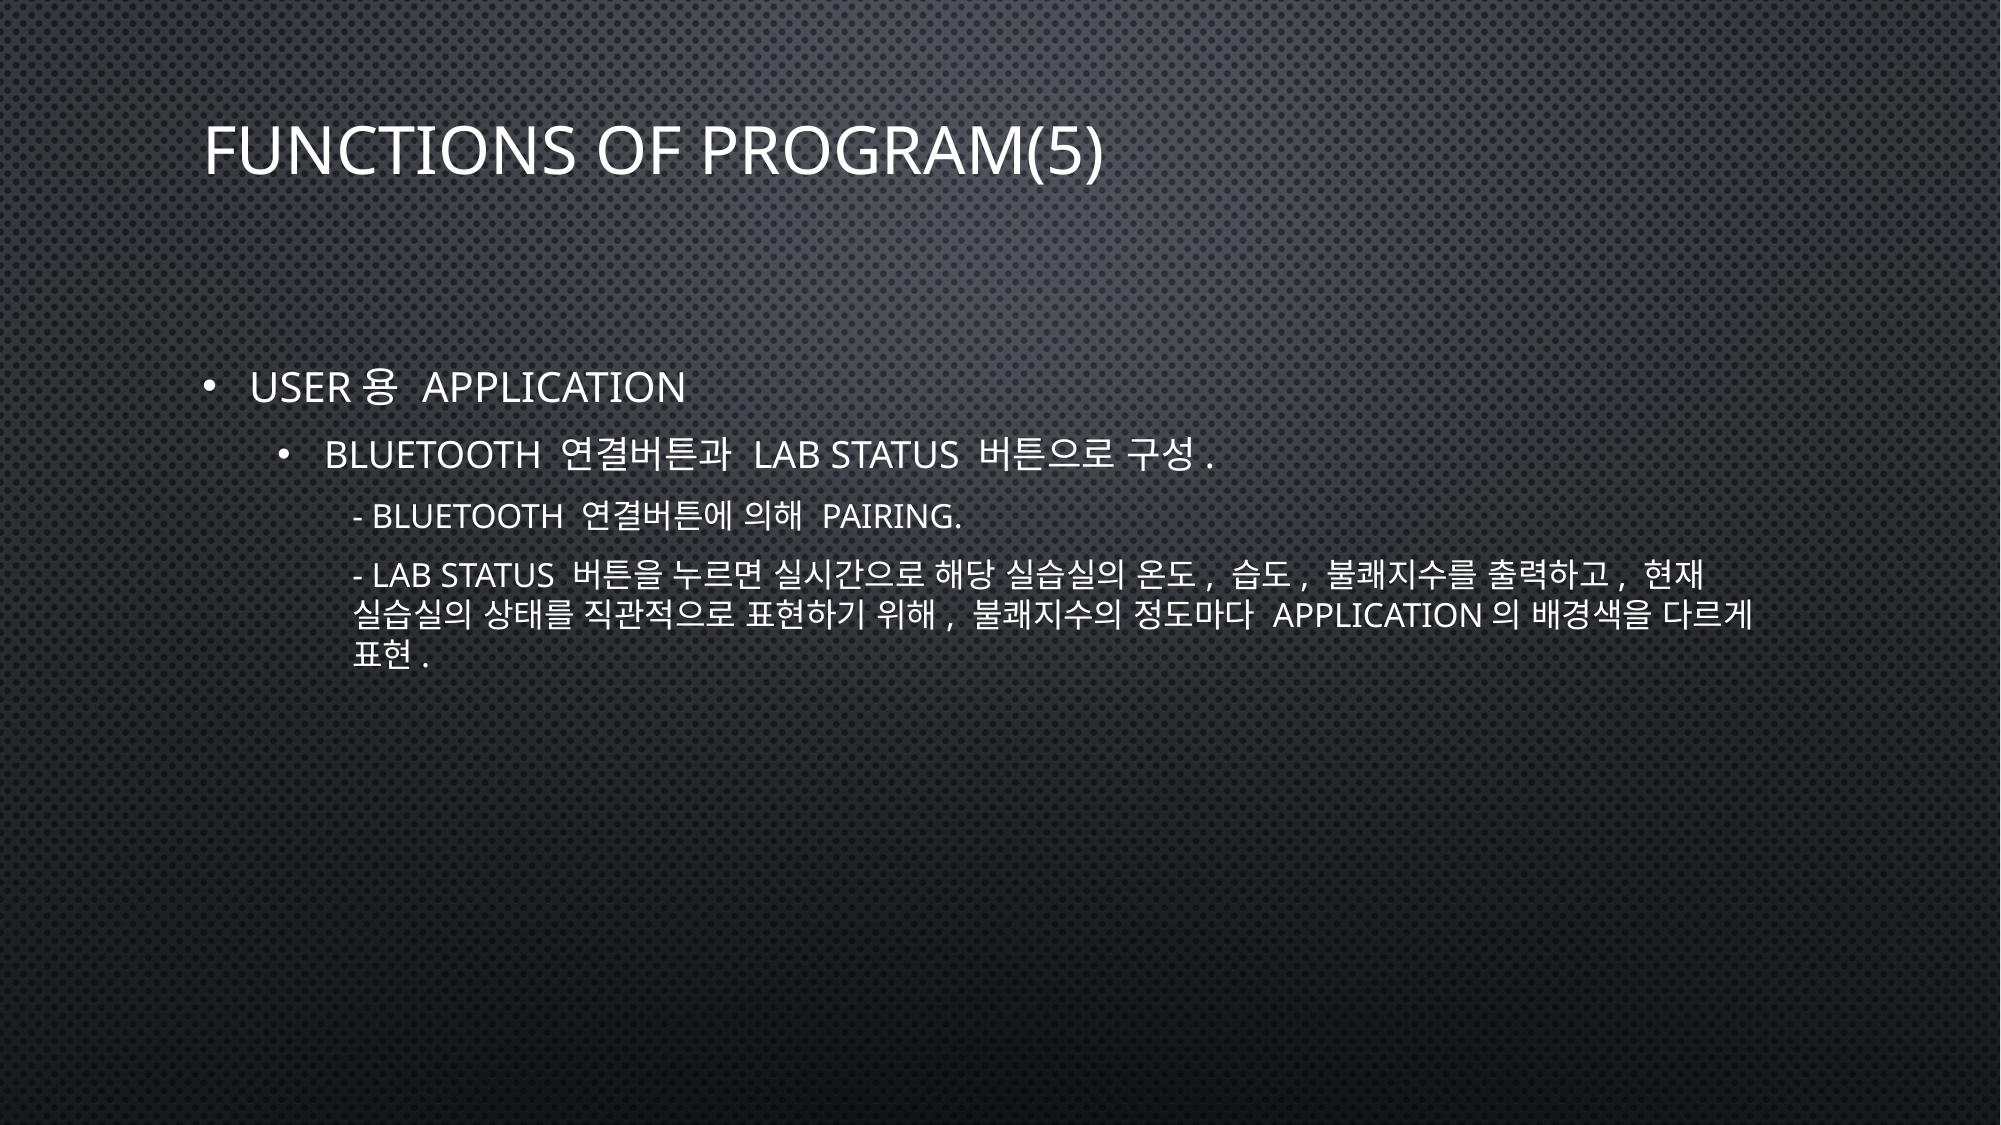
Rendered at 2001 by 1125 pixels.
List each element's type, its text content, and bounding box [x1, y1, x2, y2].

list User용 Application Bluetooth 연결버튼과 Lab status 버튼으로 구성. - Bluetooth 연결버튼에 의해 Pairing. - Lab status 버튼을 누르면 실시간으로 해당 실습실의 온도, 습도, 불쾌지수를 출력하고, 현재 실습실의 상태를 직관적으로 표현하기 위해, 불쾌지수의 정도마다 Application의 배경색을 다르게 표현. [187, 226, 1813, 950]
title Functions of program(5) [187, 99, 1813, 196]
